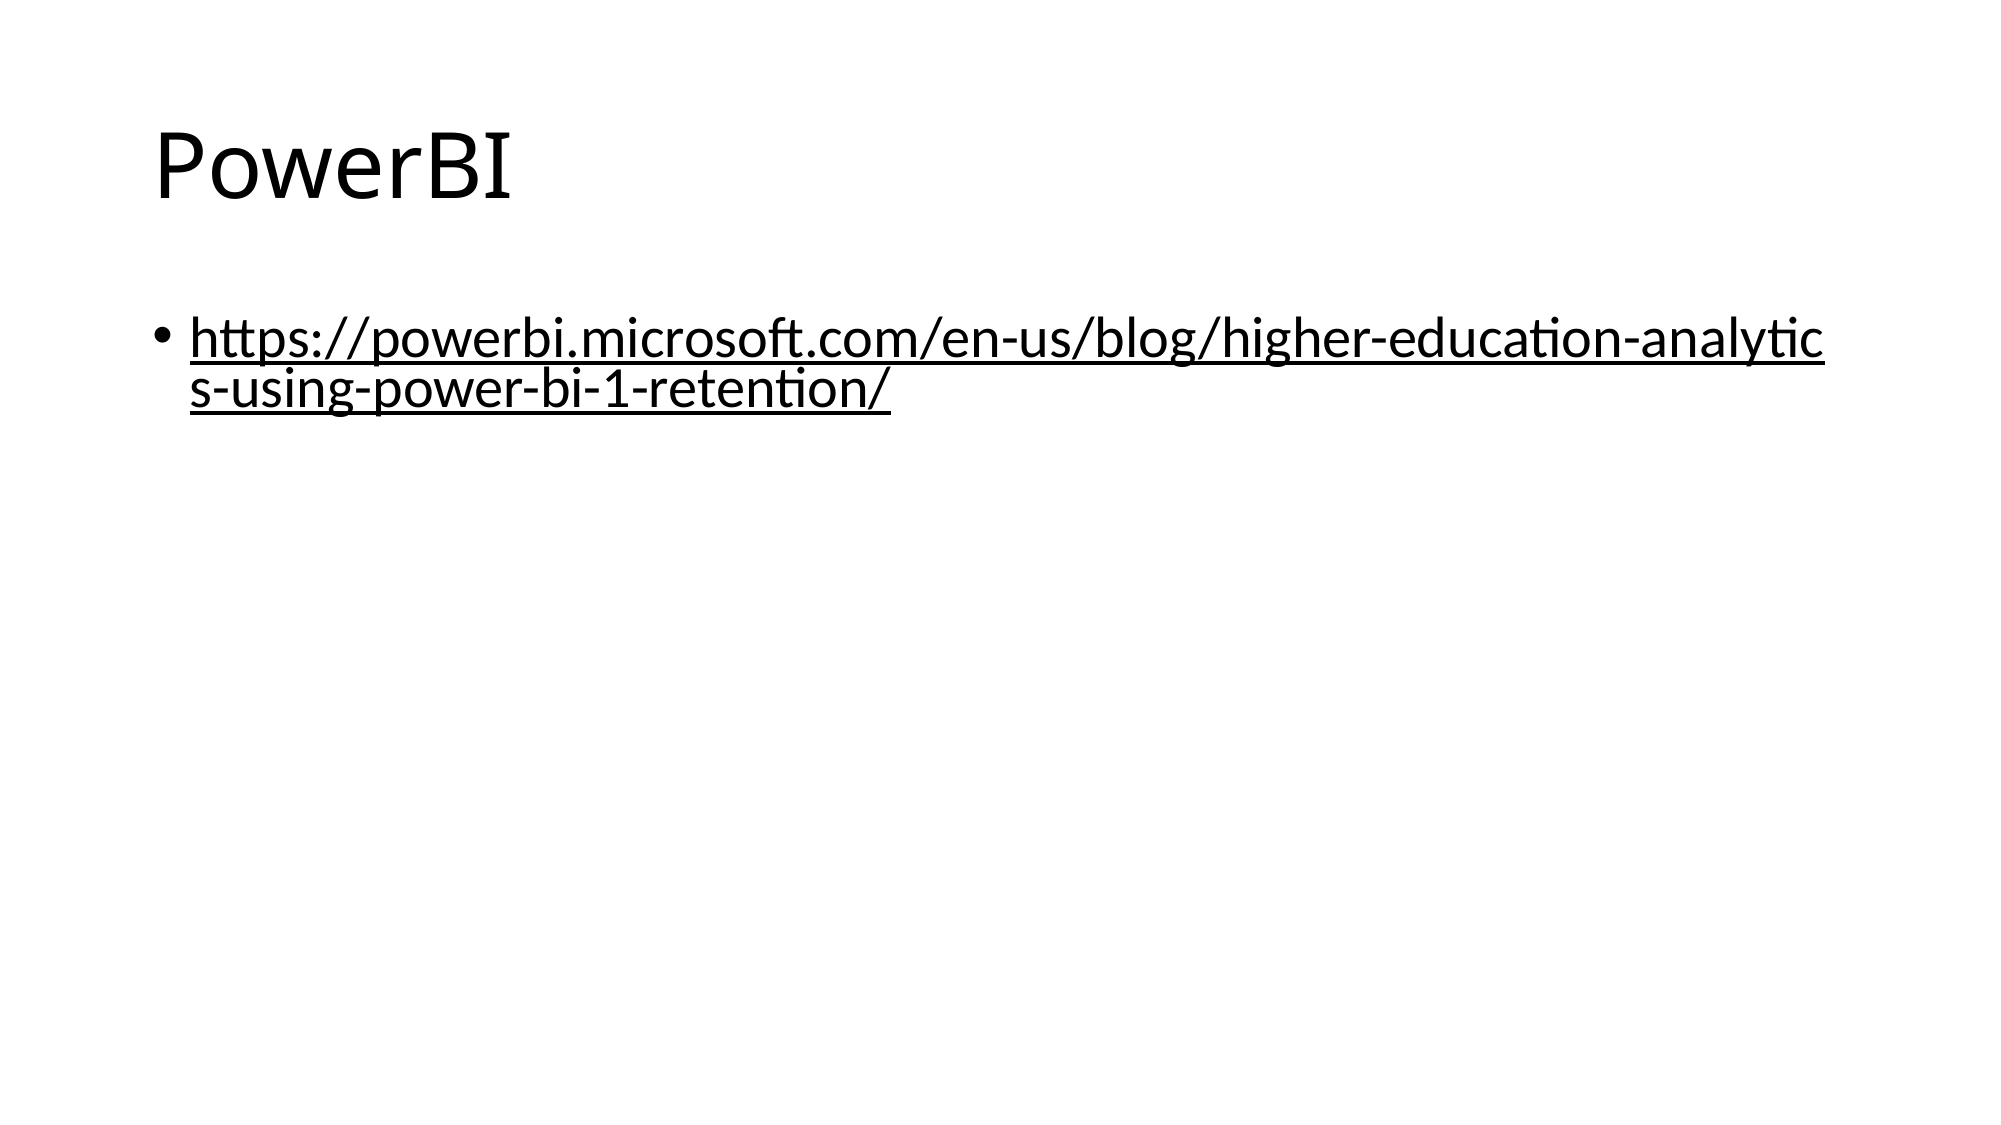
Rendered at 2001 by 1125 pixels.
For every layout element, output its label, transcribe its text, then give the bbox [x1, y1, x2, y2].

list https://powerbi.microsoft.com/en-us/blog/higher-education-analytics-using-power-bi-1-retention/ [137, 299, 1863, 1014]
title PowerBI [137, 59, 1863, 278]
